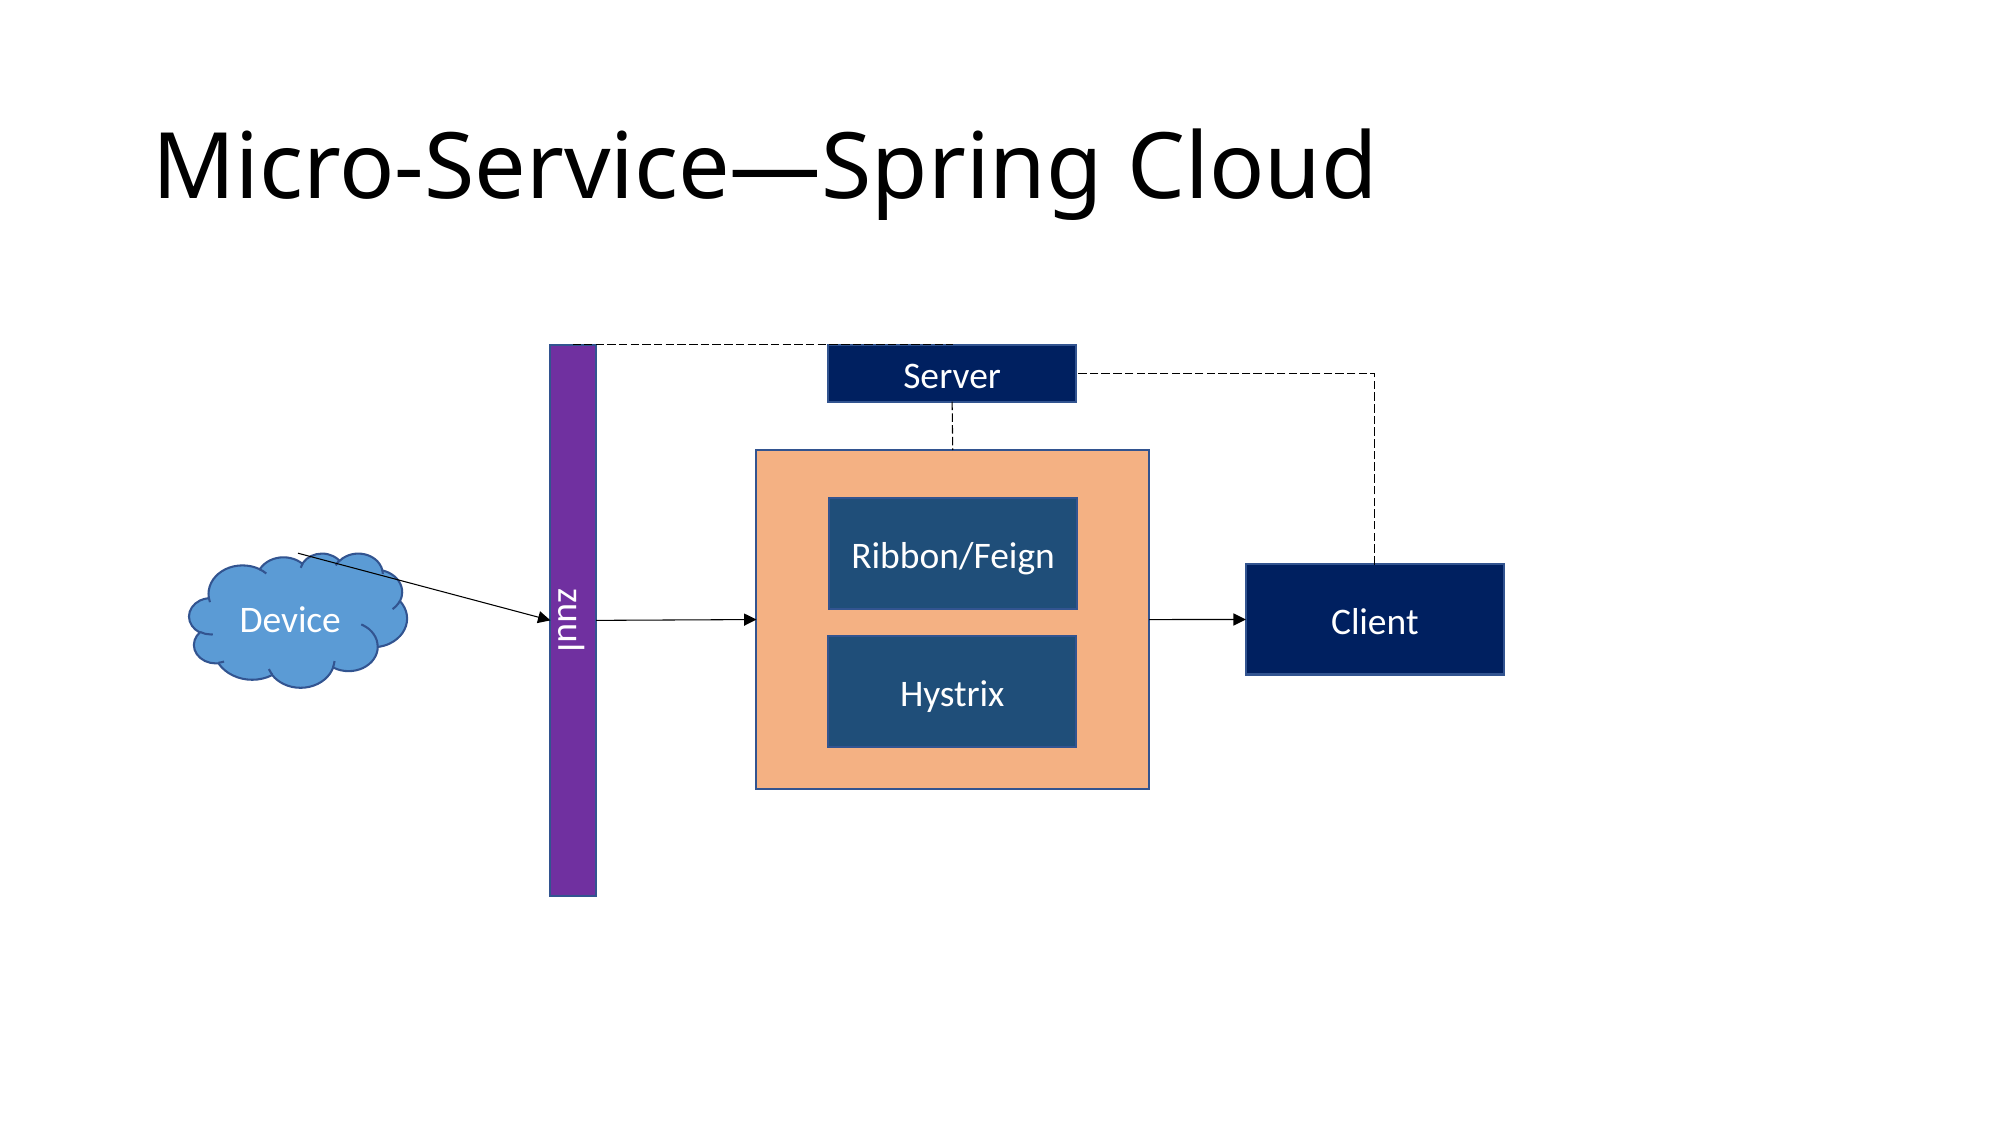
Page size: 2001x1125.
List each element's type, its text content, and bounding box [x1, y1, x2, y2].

text_box Client [1245, 563, 1505, 676]
text_box [755, 449, 1150, 790]
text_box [828, 497, 1078, 748]
text_box zuul [549, 344, 597, 897]
title Micro-Service—Spring Cloud [137, 59, 1863, 278]
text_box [1129, 319, 1321, 619]
text_box Server [827, 344, 1077, 403]
text_box Device [187, 556, 409, 689]
text_box Device [311, 552, 399, 579]
